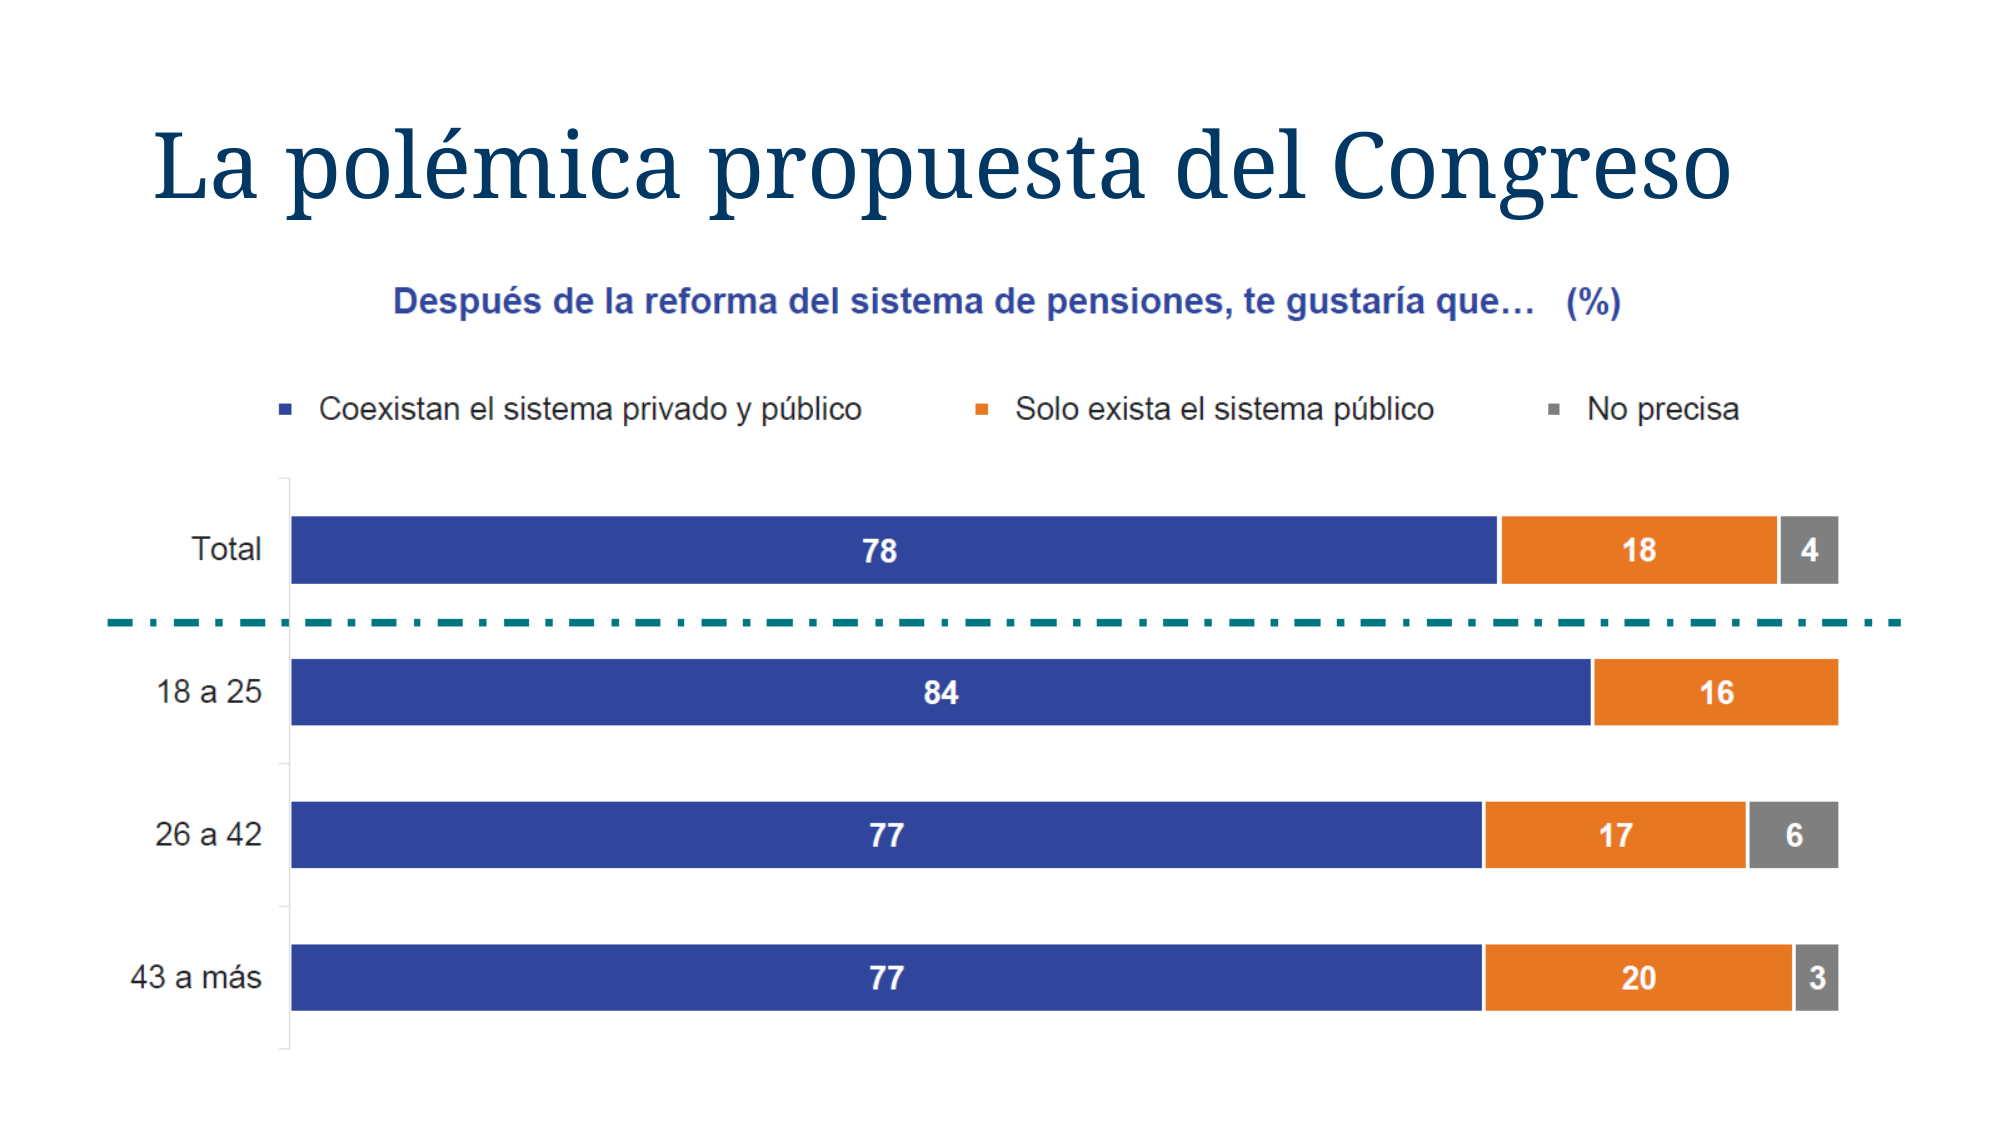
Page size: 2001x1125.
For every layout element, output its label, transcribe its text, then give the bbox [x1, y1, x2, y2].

picture [84, 256, 1916, 1066]
title La polémica propuesta del Congreso [137, 59, 1988, 278]
